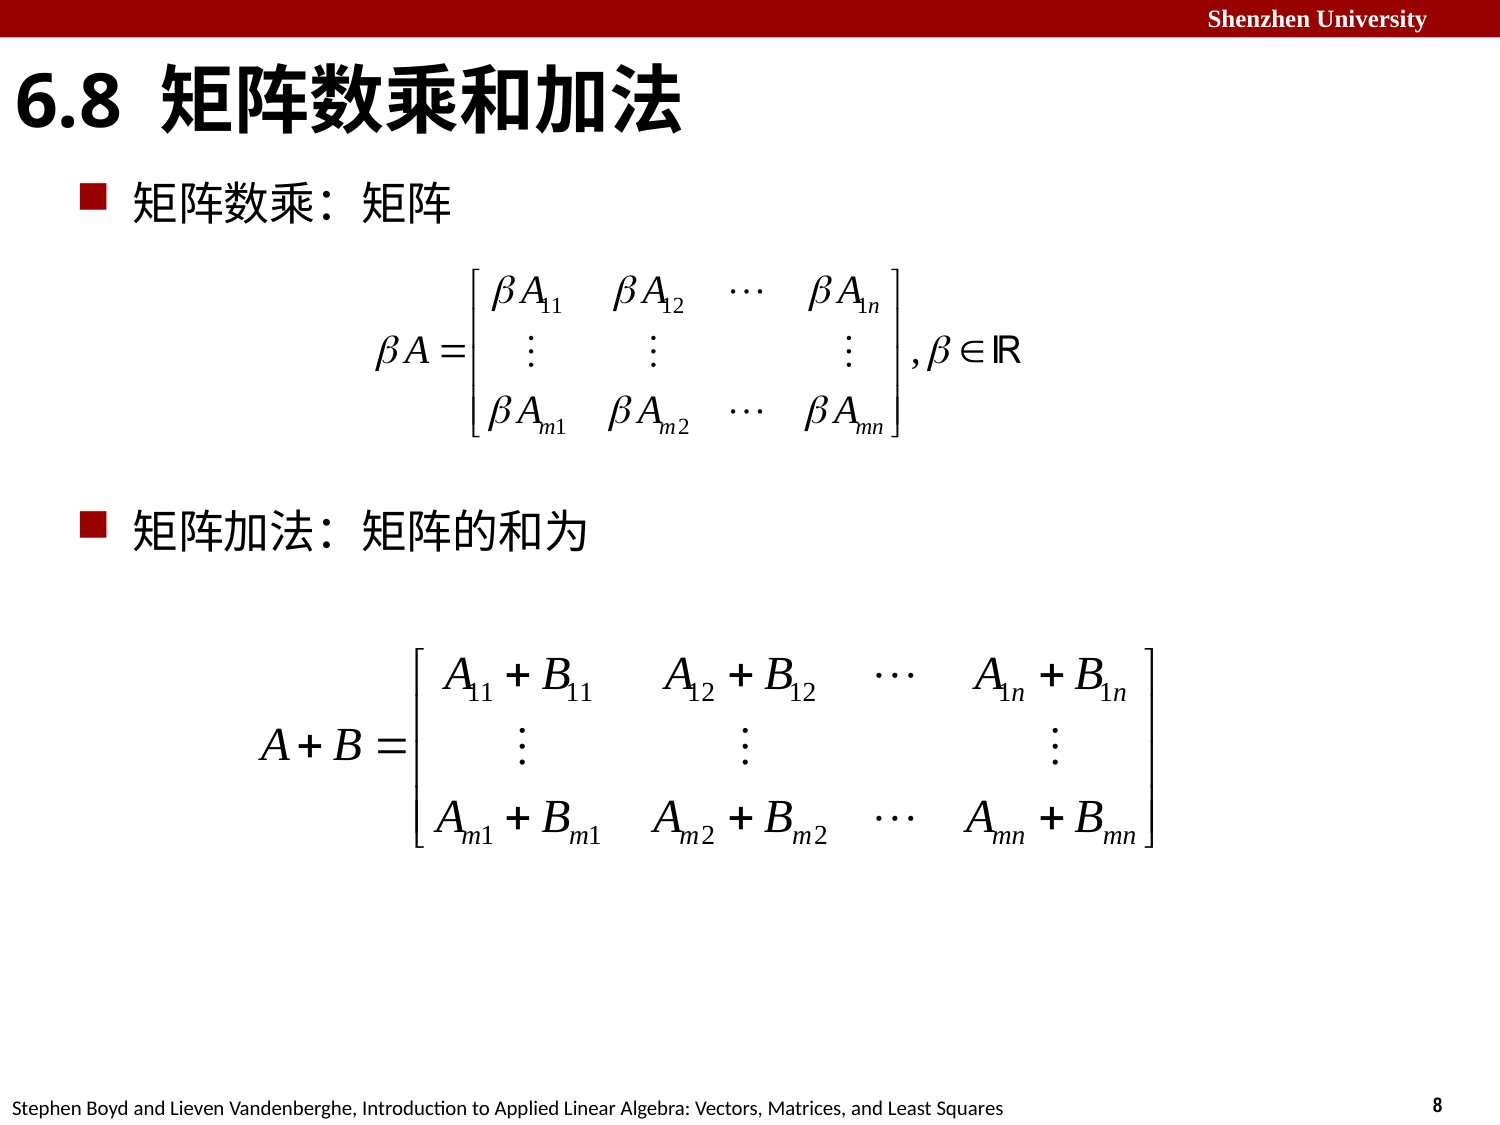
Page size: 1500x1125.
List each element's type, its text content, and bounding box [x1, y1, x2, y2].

text_box 6.8 矩阵数乘和加法 [0, 34, 1246, 160]
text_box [249, 637, 1172, 861]
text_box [367, 259, 1029, 448]
